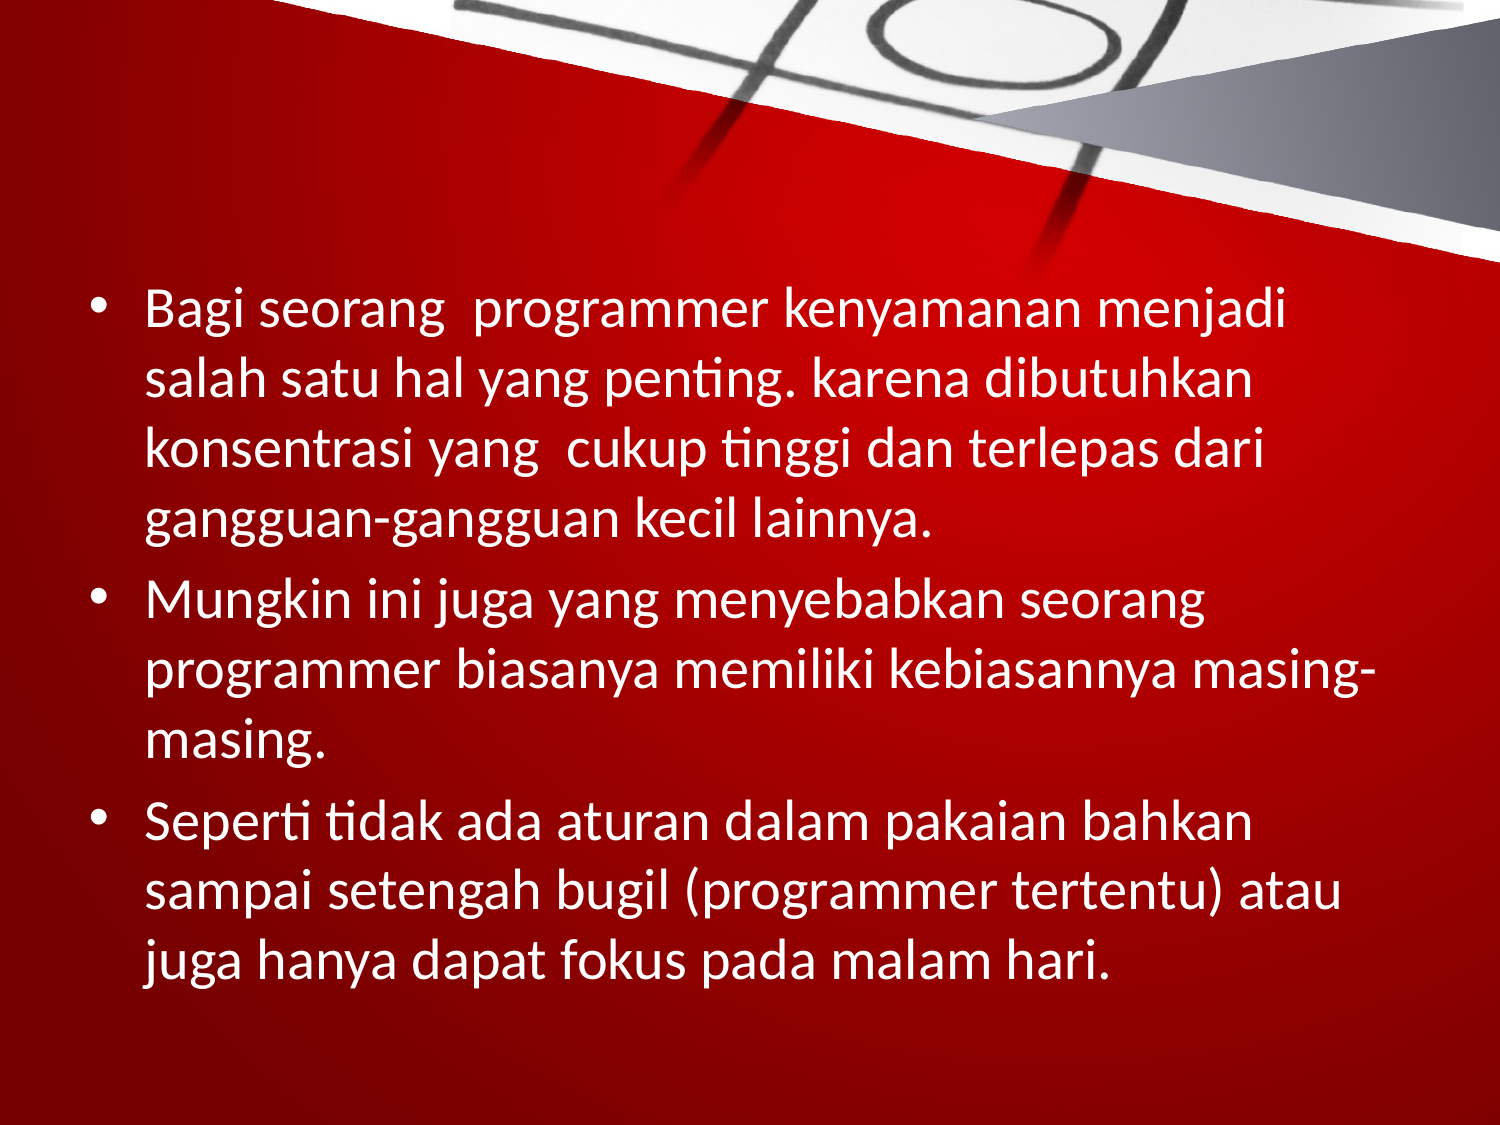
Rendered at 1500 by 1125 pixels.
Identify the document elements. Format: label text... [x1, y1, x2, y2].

picture [0, 0, 1500, 1125]
list Bagi seorang programmer kenyamanan menjadi salah satu hal yang penting. karena dibutuhkan konsentrasi yang cukup tinggi dan terlepas dari gangguan-gangguan kecil lainnya. Mungkin ini juga yang menyebabkan seorang programmer biasanya memiliki kebiasannya masing-masing. Seperti tidak ada aturan dalam pakaian bahkan sampai setengah bugil (programmer tertentu) atau juga hanya dapat fokus pada malam hari. [73, 261, 1427, 1011]
